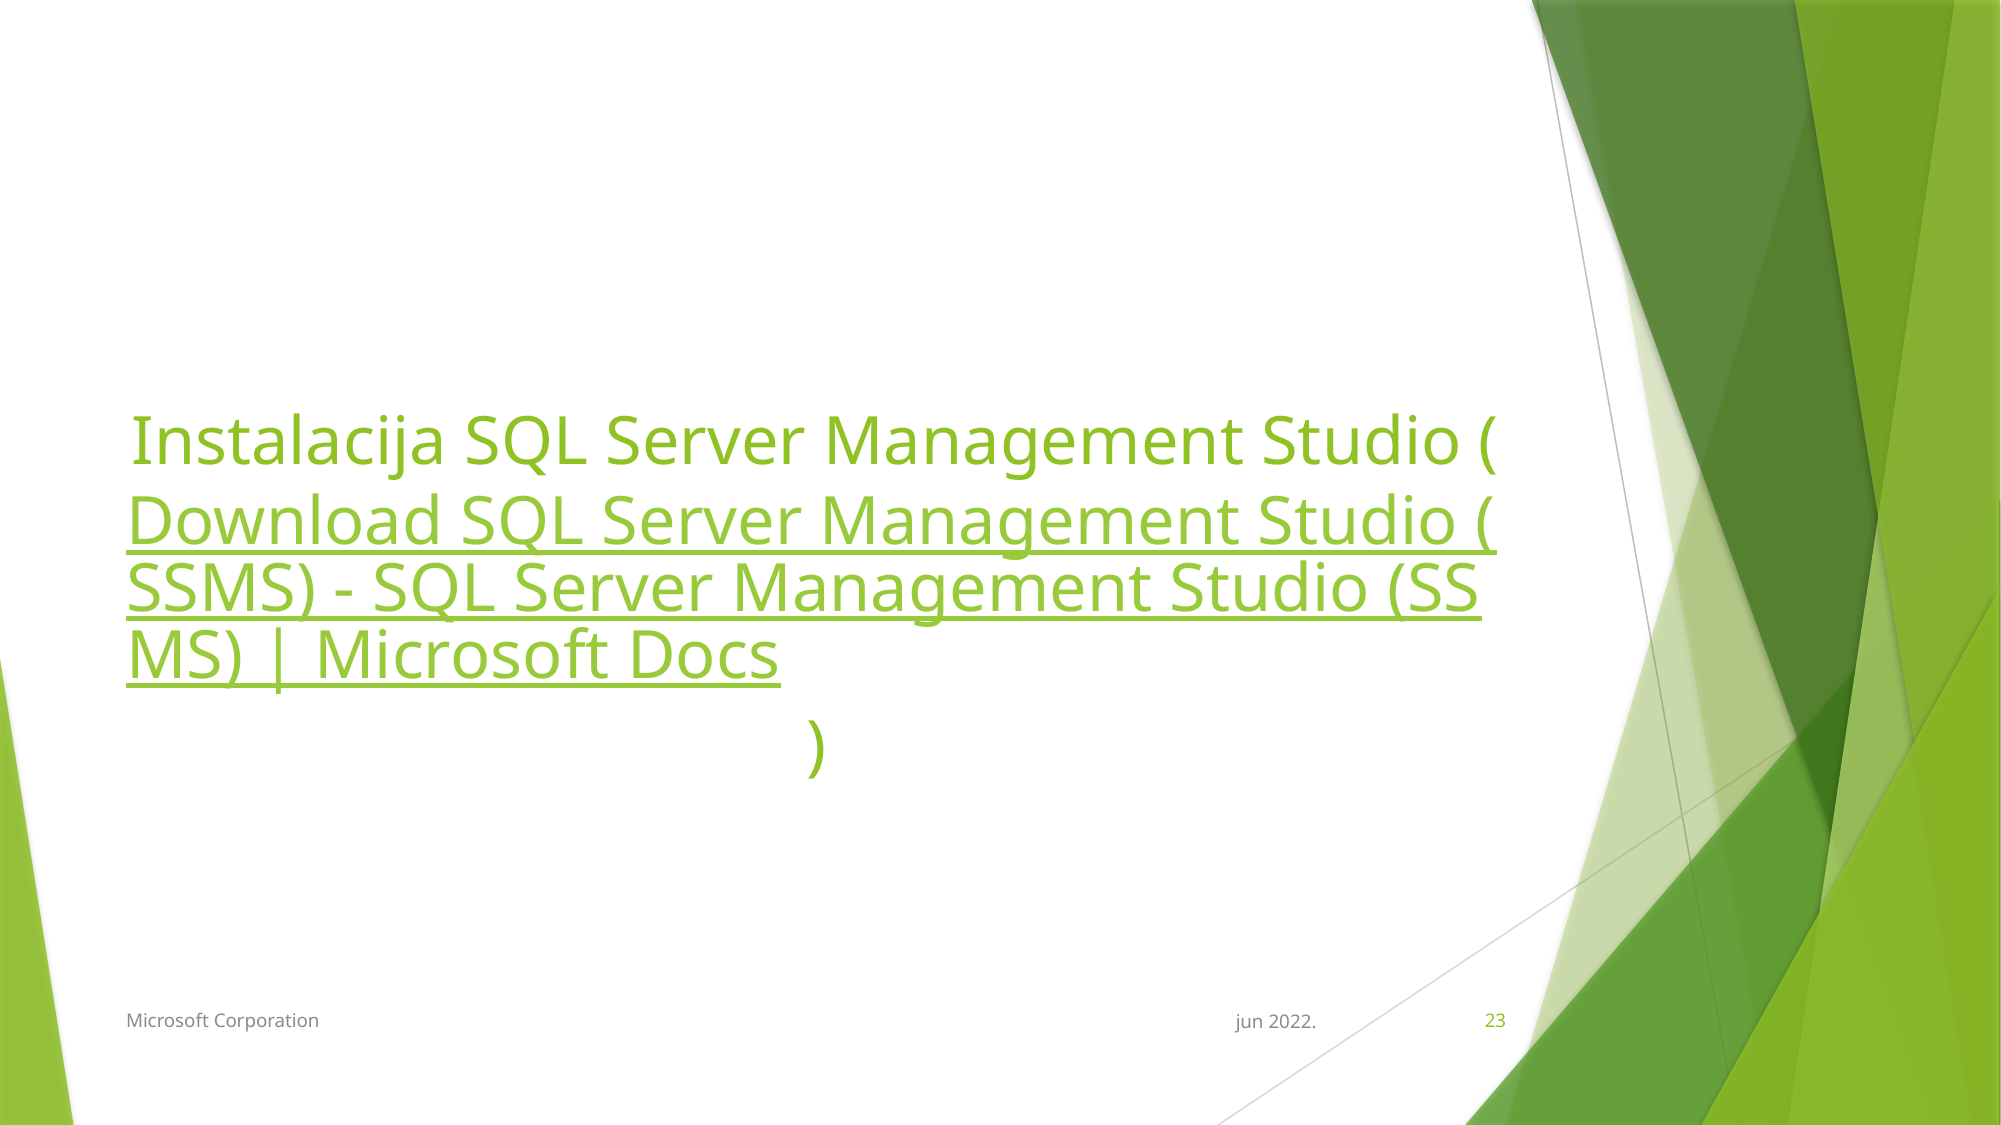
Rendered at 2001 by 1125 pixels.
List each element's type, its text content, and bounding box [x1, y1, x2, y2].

footer Microsoft Corporation [111, 991, 1145, 1051]
title Instalacija SQL Server Management Studio (Download SQL Server Management Studio (SSMS) - SQL Server Management Studio (SSMS) | Microsoft Docs) [111, 390, 1522, 735]
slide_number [1181, 991, 1332, 1051]
slide_number 23 [1409, 991, 1522, 1051]
